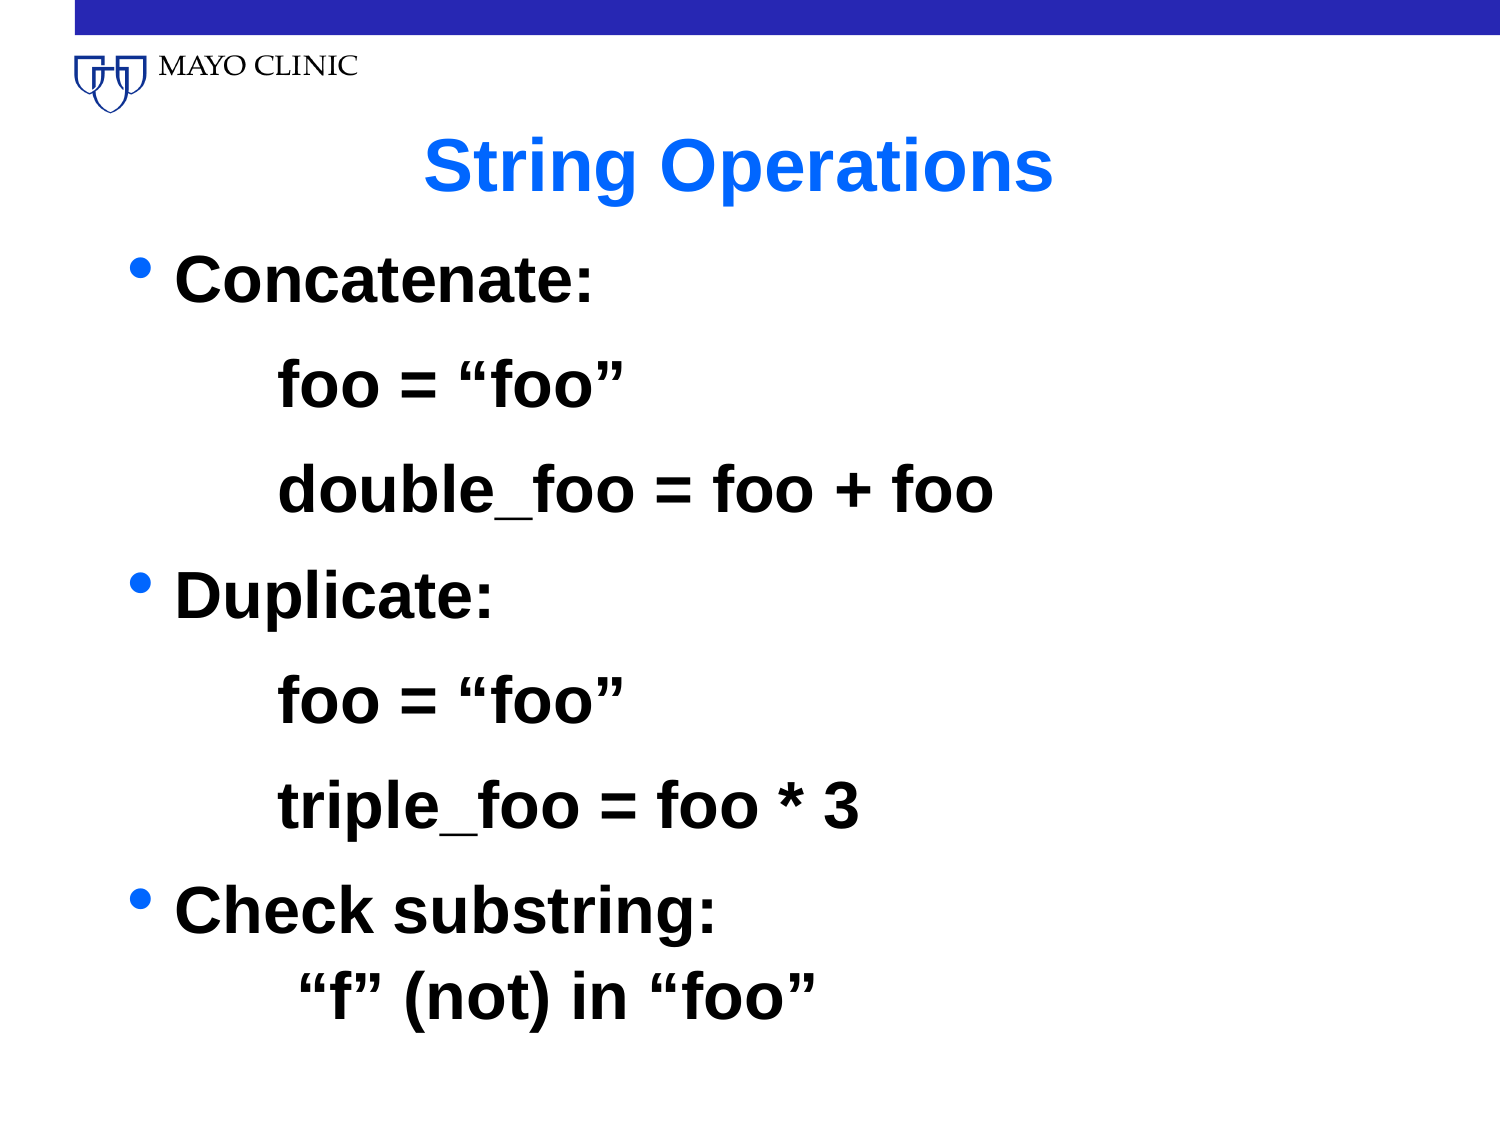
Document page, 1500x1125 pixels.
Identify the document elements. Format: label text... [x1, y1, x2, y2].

list Concatenate: foo = “foo” double_foo = foo + foo Duplicate: foo = “foo” triple_foo = foo * 3 Check substring: “f” (not) in “foo” [112, 237, 1388, 988]
title String Operations [112, 118, 1388, 237]
picture [65, 46, 366, 122]
